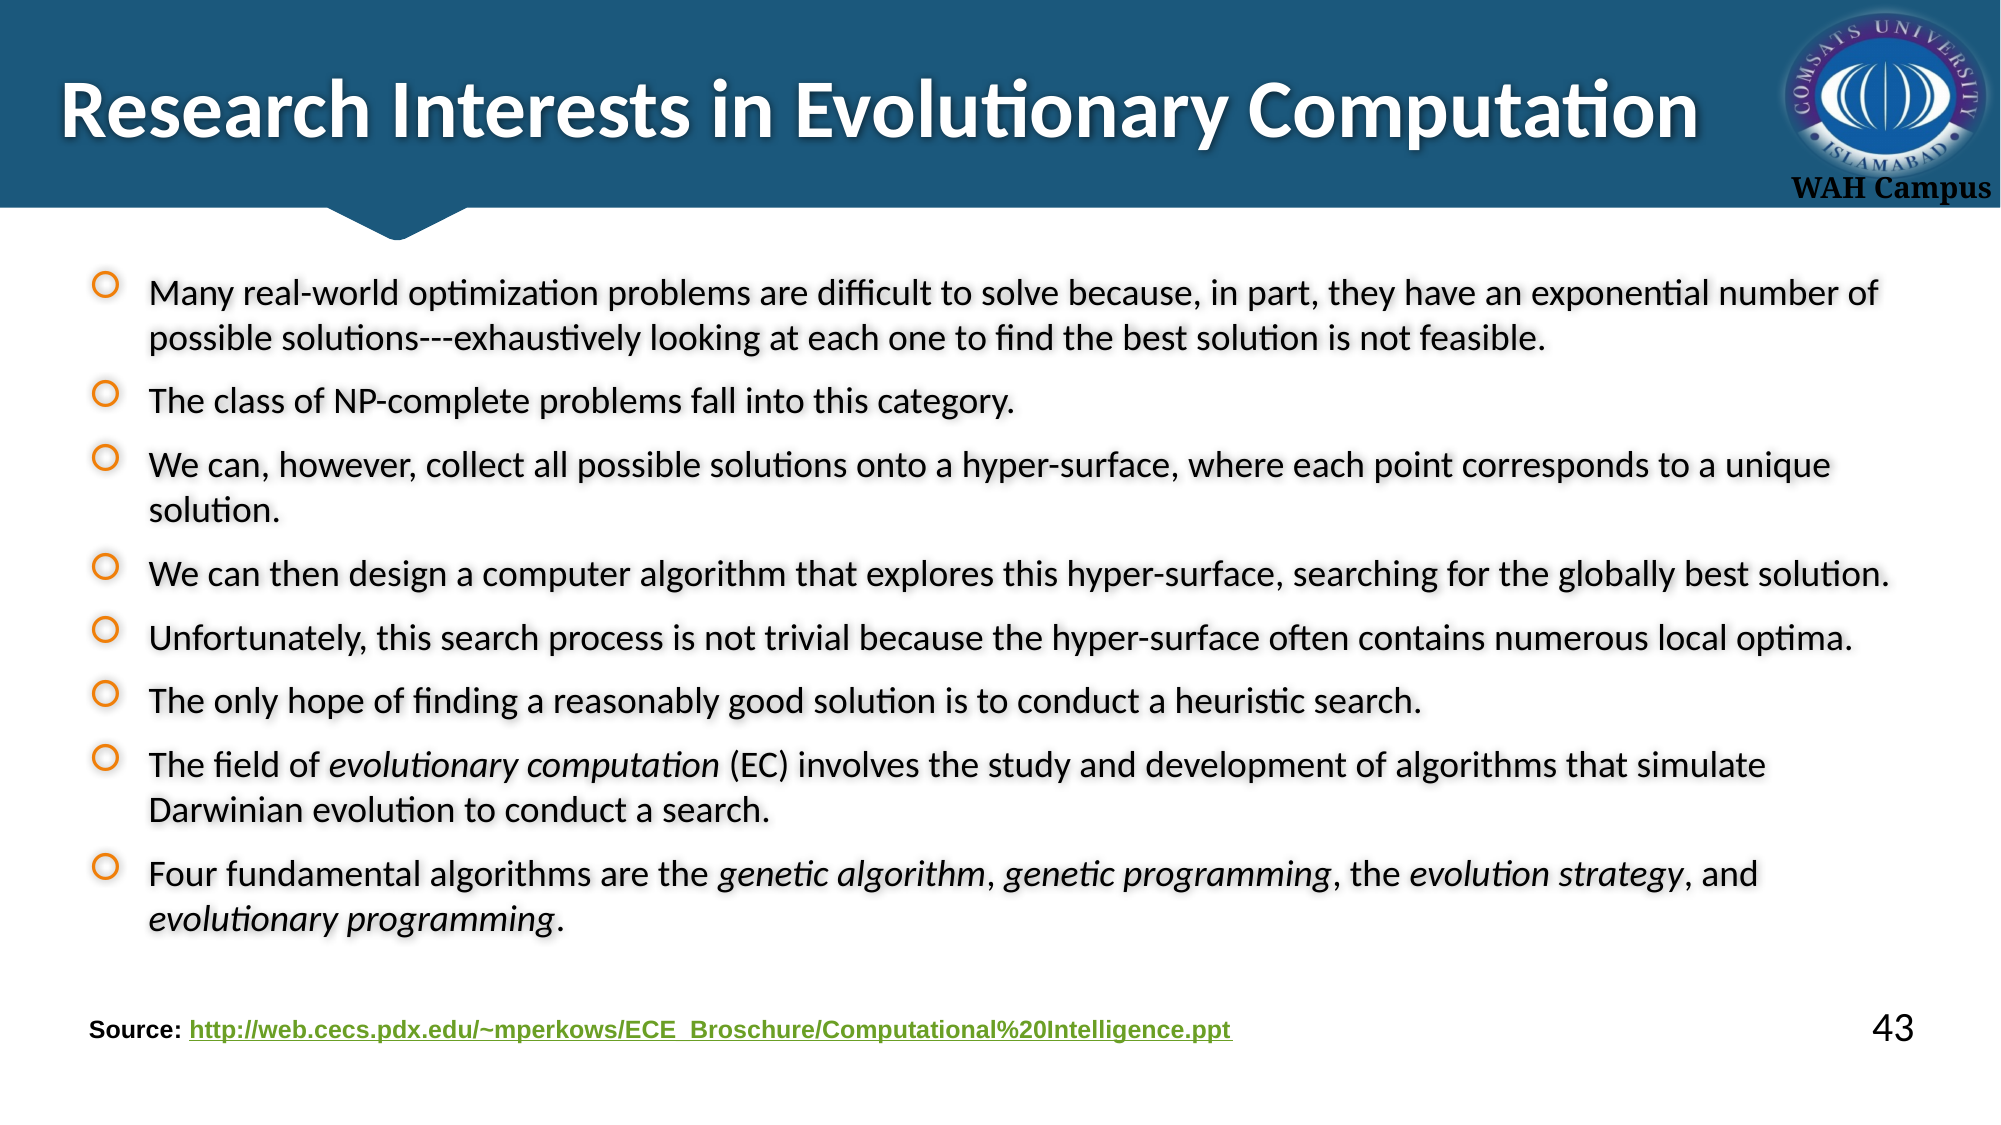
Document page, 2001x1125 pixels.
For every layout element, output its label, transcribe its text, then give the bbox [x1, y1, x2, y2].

footer Source: http://web.cecs.pdx.edu/~mperkows/ECE_Broschure/Computational%20Intelligence.ppt [74, 991, 1433, 1051]
list Many real-world optimization problems are difficult to solve because, in part, they have an exponential number of possible solutions---exhaustively looking at each one to find the best solution is not feasible. The class of NP-complete problems fall into this category. We can, however, collect all possible solutions onto a hyper-surface, where each point corresponds to a unique solution. We can then design a computer algorithm that explores this hyper-surface, searching for the globally best solution. Unfortunately, this search process is not trivial because the hyper-surface often contains numerous local optima. The only hope of finding a reasonably good solution is to conduct a heuristic search. The field of evolutionary computation (EC) involves the study and development of algorithms that simulate Darwinian evolution to conduct a search. Four fundamental algorithms are the genetic algorithm, genetic programming, the evolution strategy, and evolutionary programming. [74, 260, 1926, 962]
picture [1791, 19, 1980, 170]
title Research Interests in Evolutionary Computation [45, 2, 1771, 207]
slide_number 43 [1770, 989, 1930, 1052]
